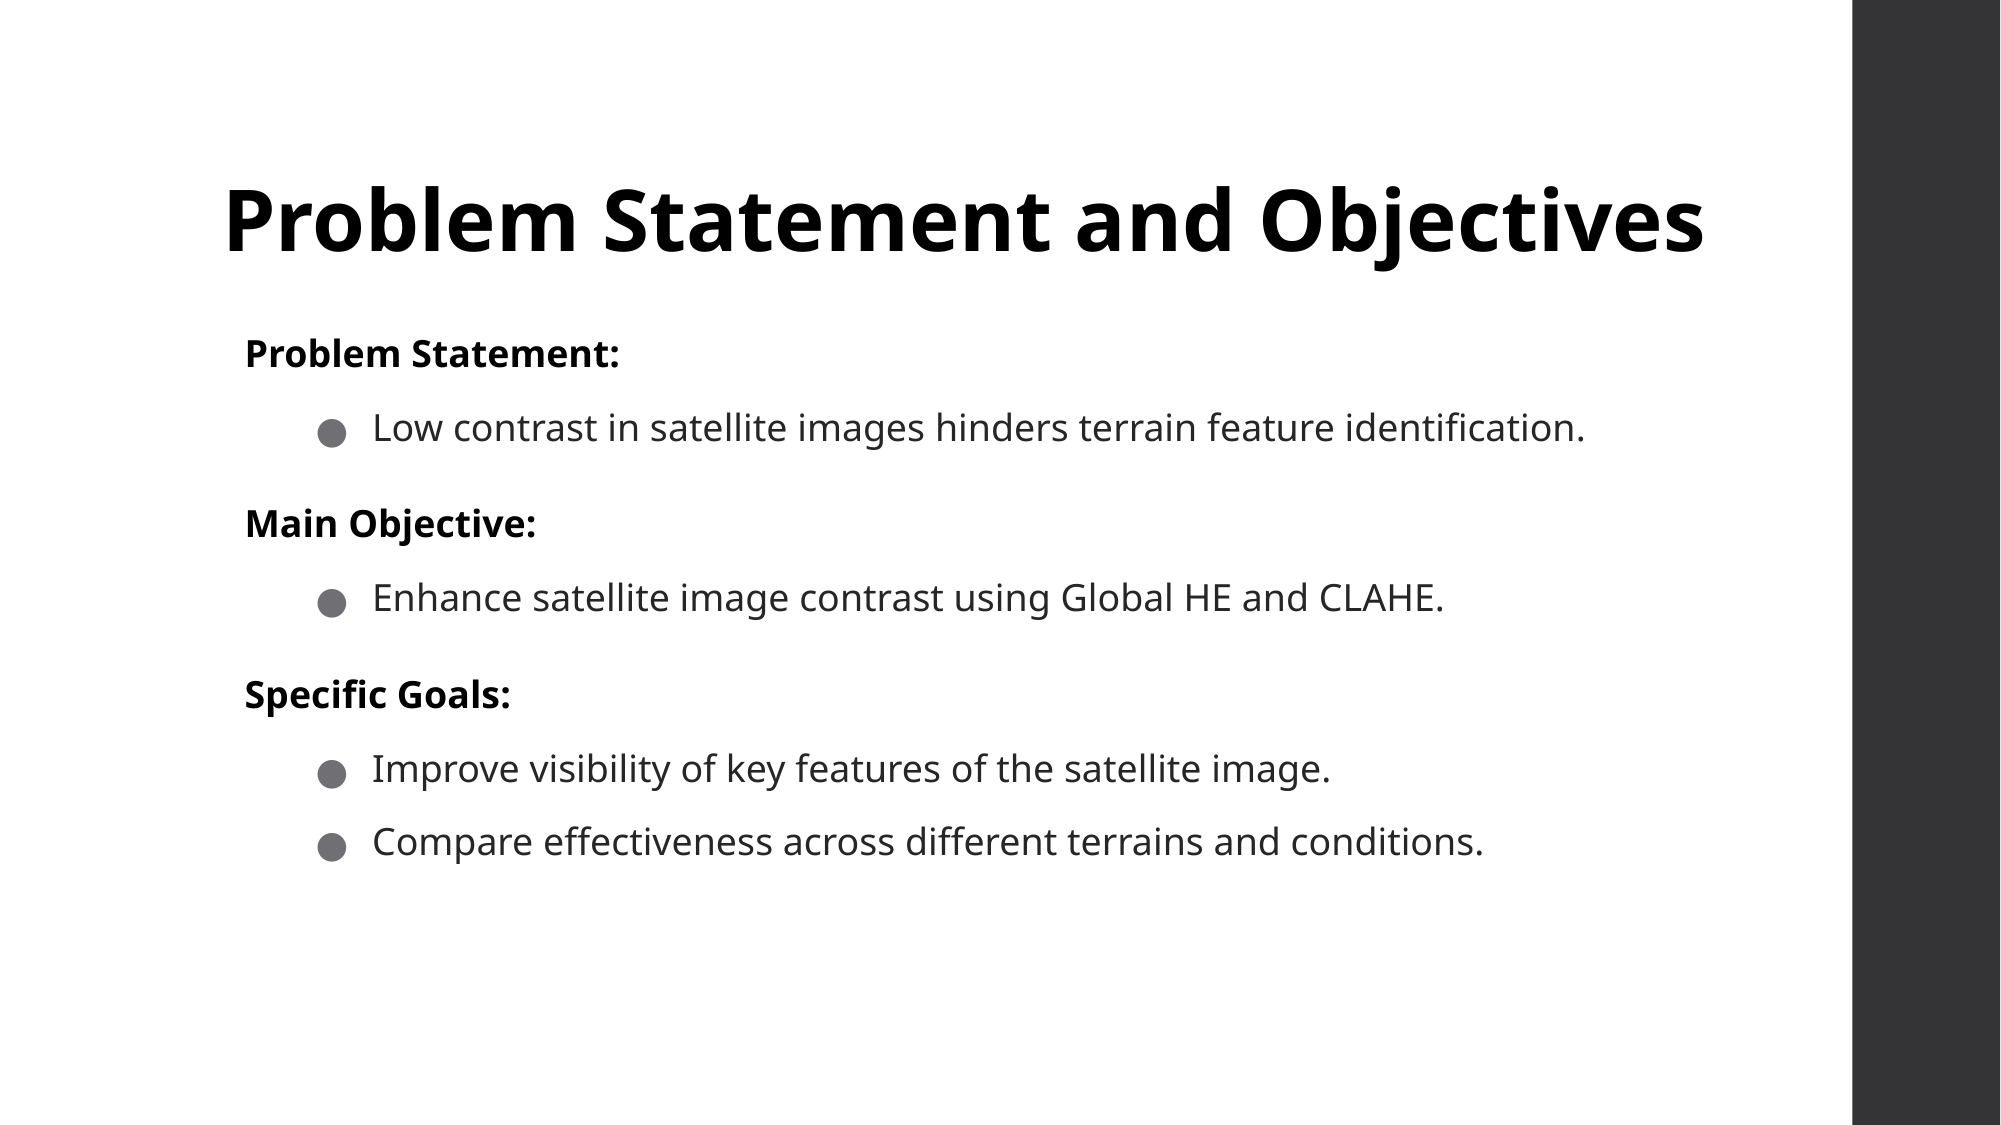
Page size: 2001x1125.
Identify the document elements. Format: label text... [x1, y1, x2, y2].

title Problem Statement and Objectives [206, 60, 1797, 278]
list Problem Statement: Low contrast in satellite images hinders terrain feature identification. Main Objective: Enhance satellite image contrast using Global HE and CLAHE. Specific Goals: Improve visibility of key features of the satellite image. Compare effectiveness across different terrains and conditions. [206, 299, 1617, 1014]
